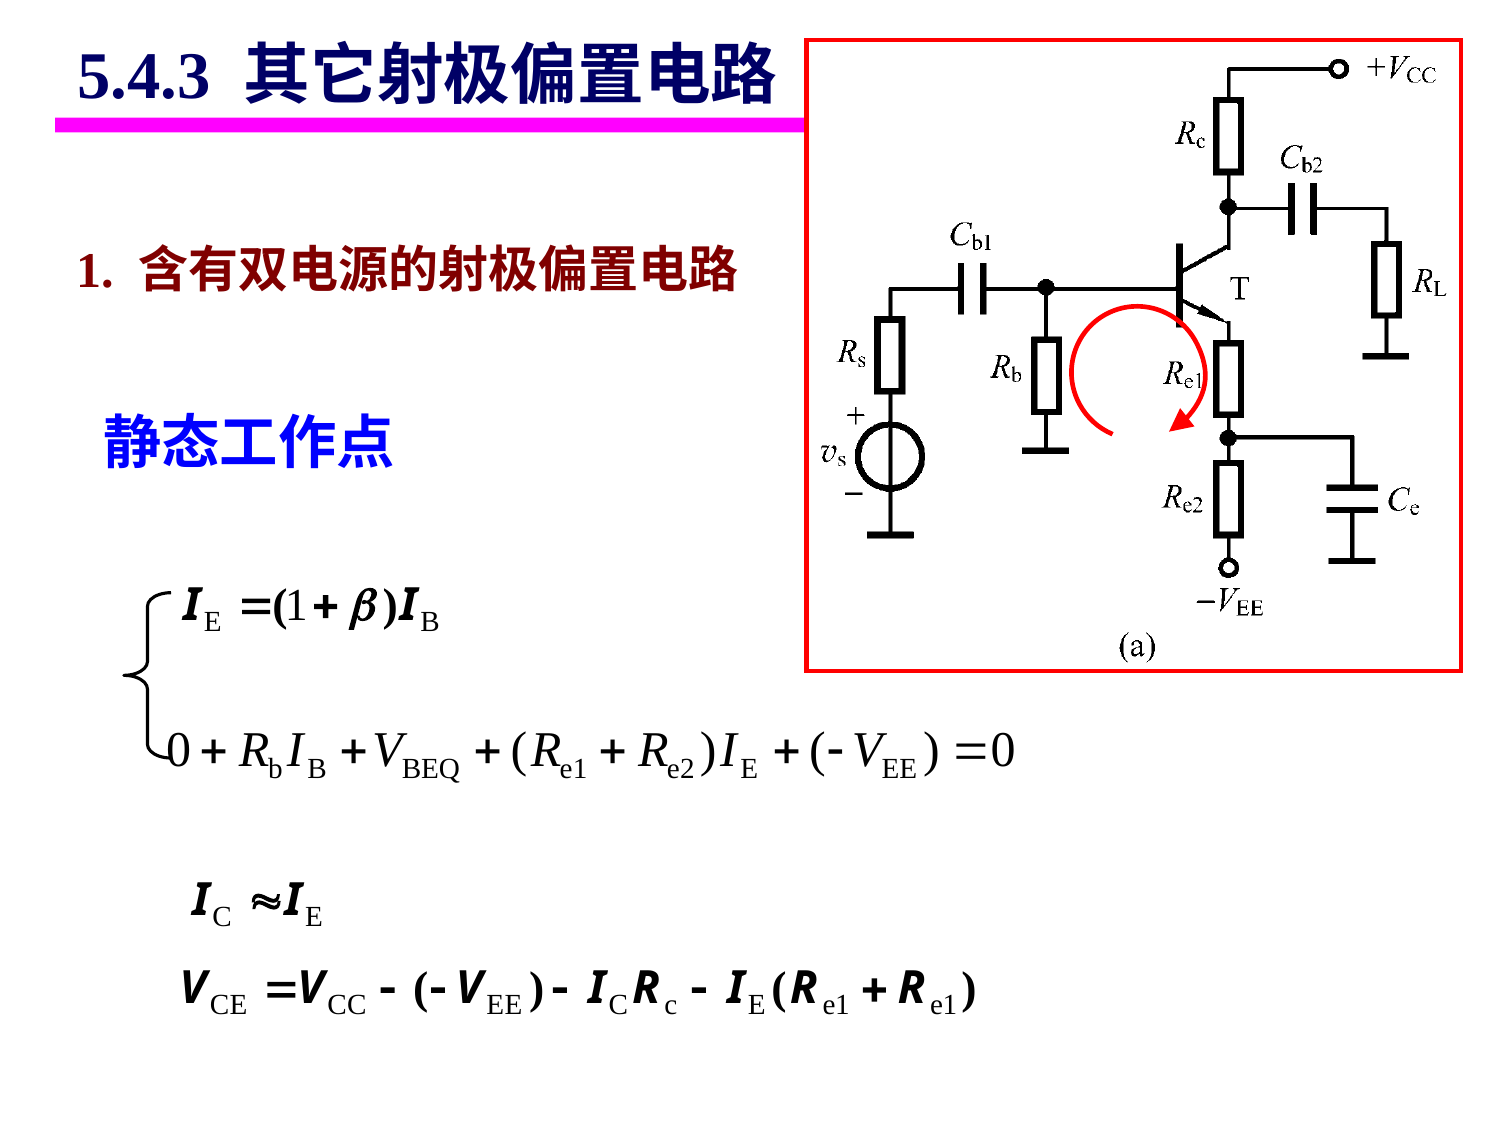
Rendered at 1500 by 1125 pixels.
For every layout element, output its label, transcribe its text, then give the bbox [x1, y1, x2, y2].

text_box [173, 957, 986, 1025]
text_box 静态工作点 [88, 397, 576, 483]
text_box 5.4.3 其它射极偏置电路 [62, 24, 888, 120]
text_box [173, 573, 450, 642]
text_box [159, 715, 1023, 796]
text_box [182, 869, 333, 937]
picture [808, 42, 1459, 669]
text_box 1. 含有双电源的射极偏置电路 [61, 230, 774, 306]
text_box [123, 592, 172, 754]
